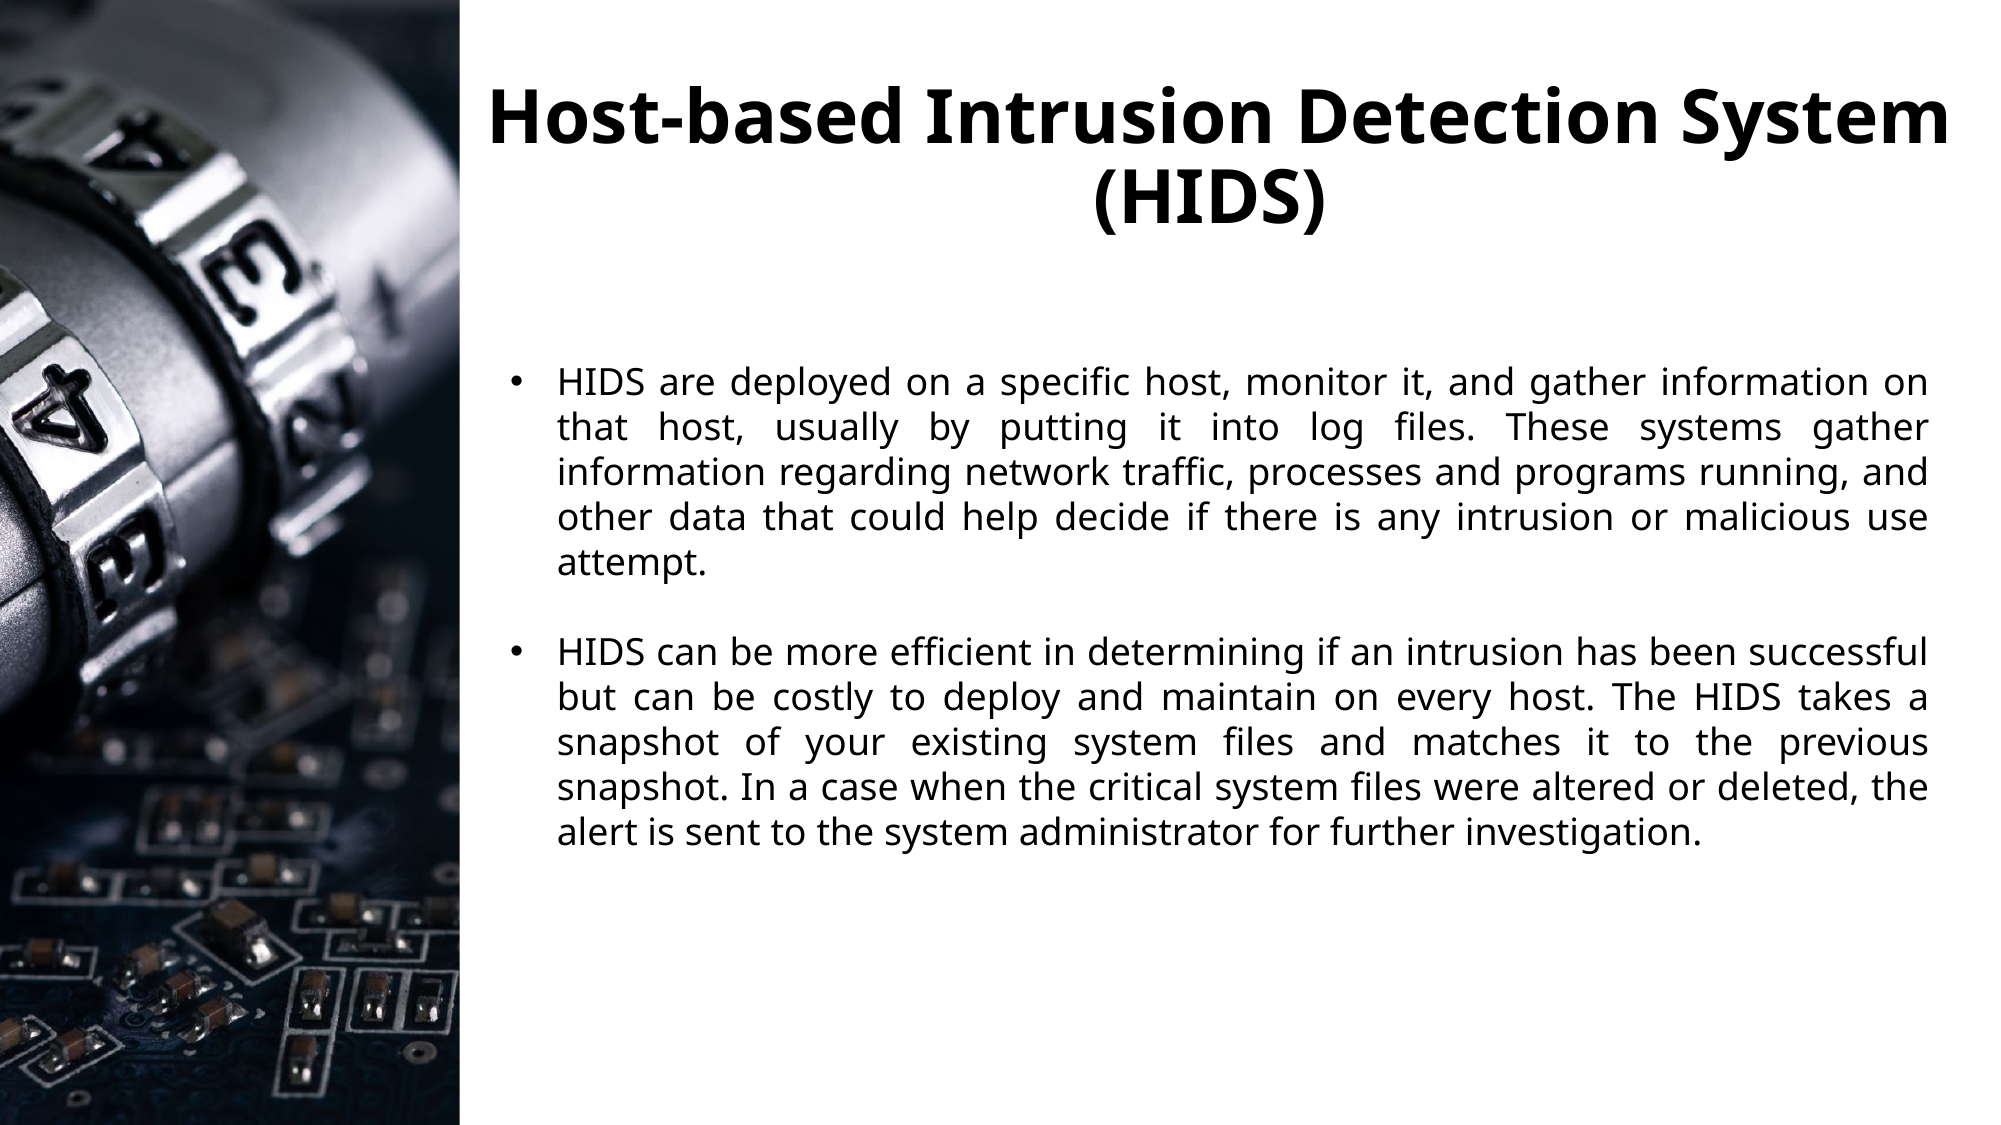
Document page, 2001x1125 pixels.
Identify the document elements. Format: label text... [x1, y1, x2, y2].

title Host-based Intrusion Detection System (HIDS) [460, 117, 2000, 248]
text_box HIDS are deployed on a specific host, monitor it, and gather information on that host, usually by putting it into log files. These systems gather information regarding network traffic, processes and programs running, and other data that could help decide if there is any intrusion or malicious use attempt. HIDS can be more efficient in determining if an intrusion has been successful but can be costly to deploy and maintain on every host. The HIDS takes a snapshot of your existing system files and matches it to the previous snapshot. In a case when the critical system files were altered or deleted, the alert is sent to the system administrator for further investigation. [495, 350, 1946, 861]
picture [0, 0, 460, 1125]
